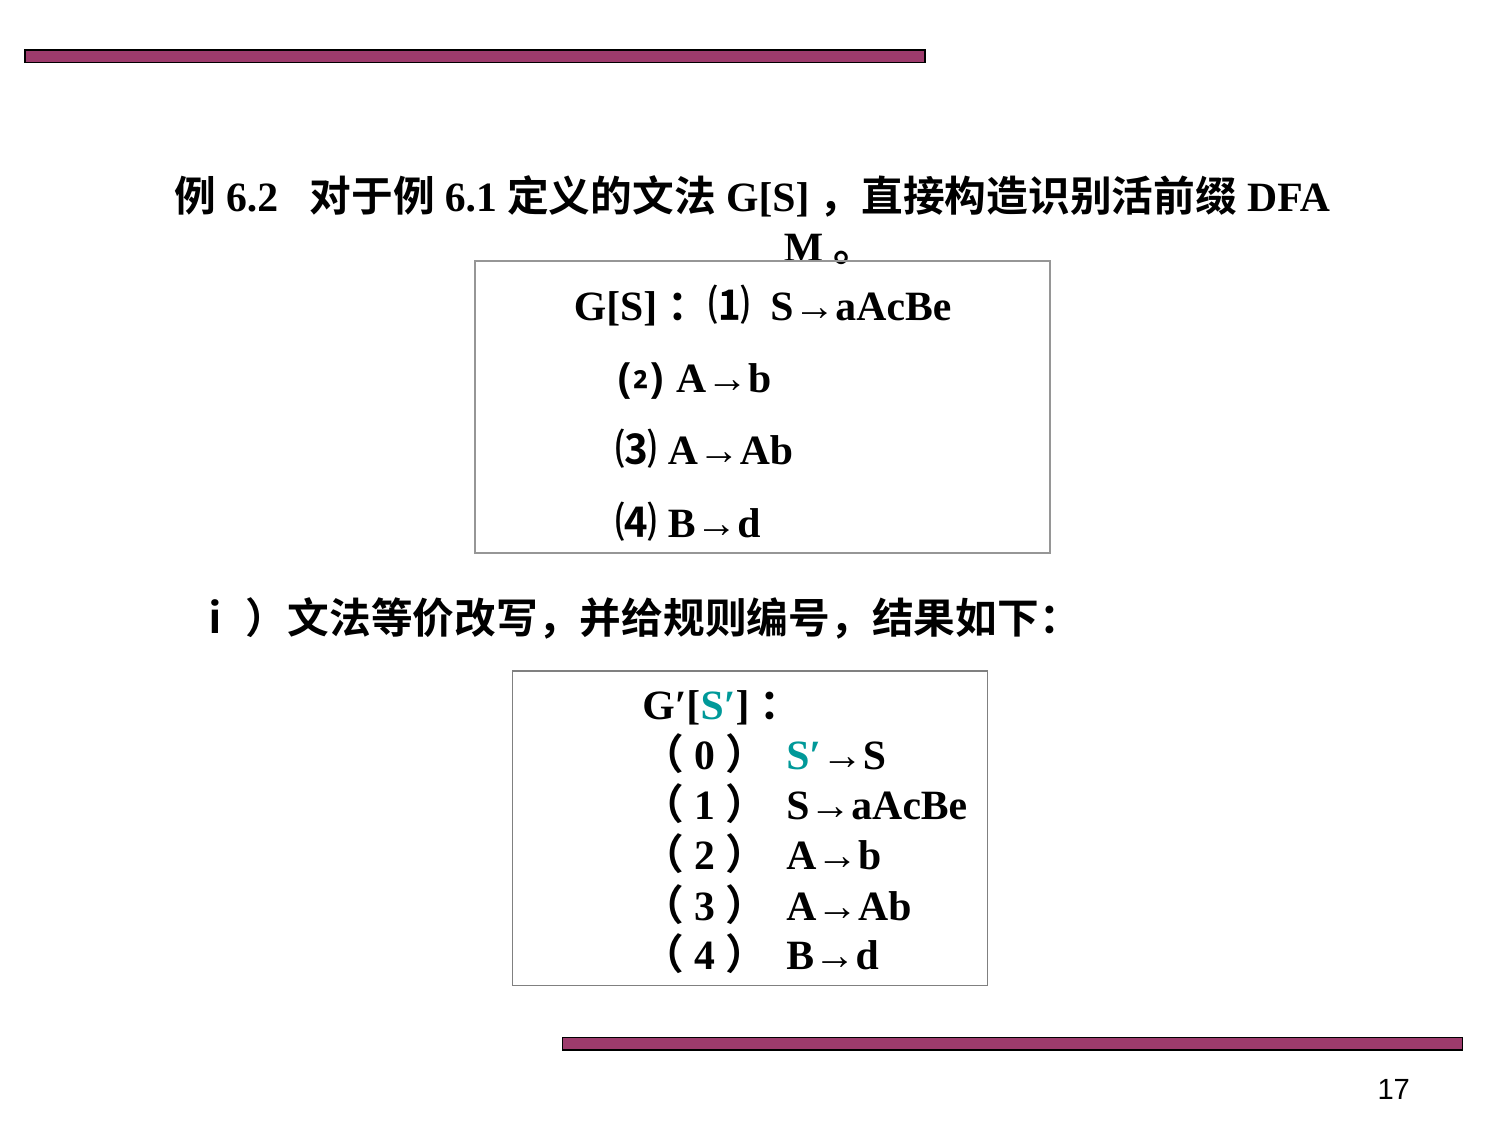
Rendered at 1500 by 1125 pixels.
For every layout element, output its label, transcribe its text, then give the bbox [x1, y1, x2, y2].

text_box G[S]：⑴ S→aAcBe ⑵ A→b ⑶ A→Ab ⑷ B→d [474, 260, 1050, 554]
text_box G′[S′]： （0） S′→S （1） S→aAcBe （2） A→b （3） A→Ab （4） B→d [512, 670, 988, 986]
slide_number 17 [1074, 1062, 1425, 1103]
text_box 例6.2 对于例6.1定义的文法G[S]，直接构造识别活前缀DFA M。 [137, 162, 1375, 278]
text_box ⅰ）文法等价改写，并给规则编号，结果如下： [174, 584, 1100, 650]
